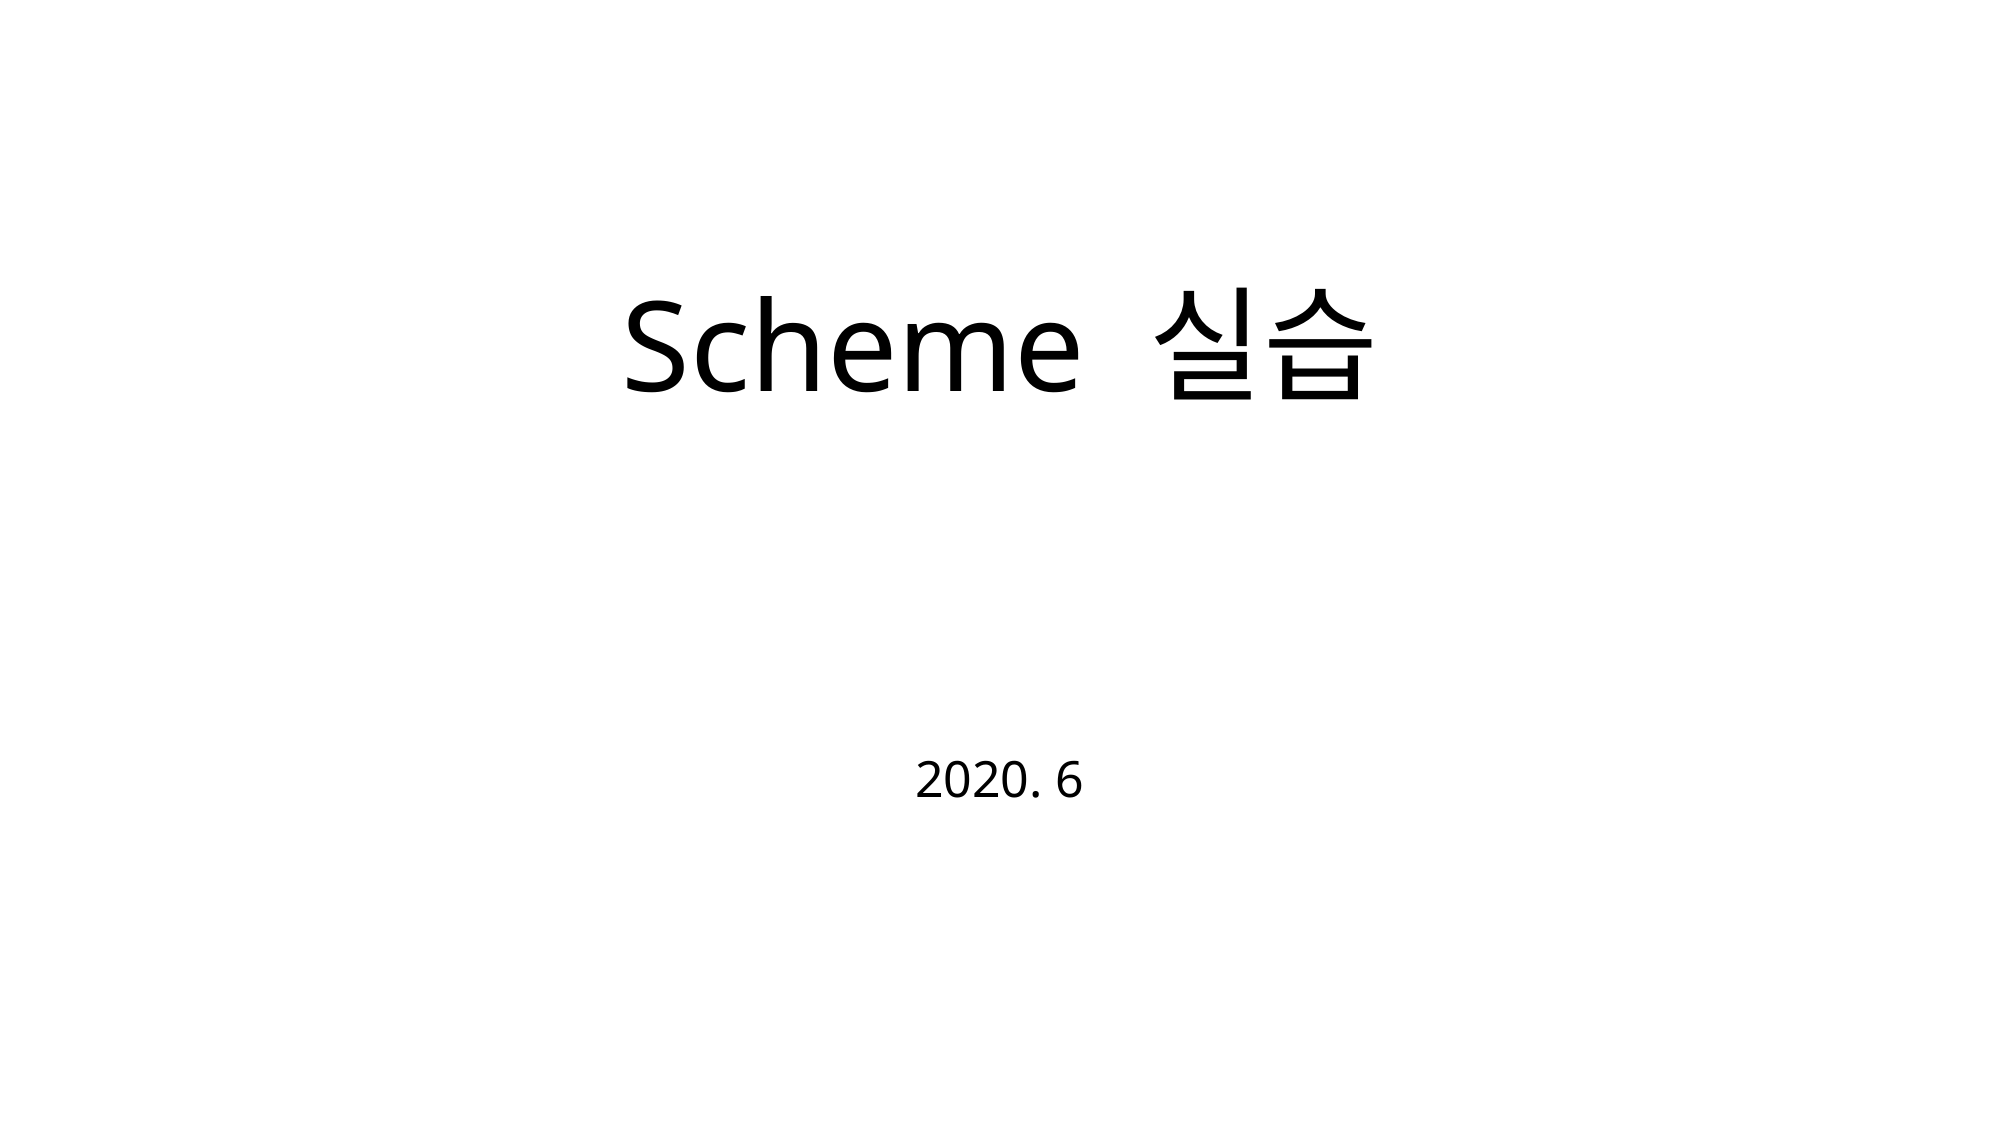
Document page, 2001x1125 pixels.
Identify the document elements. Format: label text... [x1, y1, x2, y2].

subtitle 2020. 6 [249, 590, 1750, 863]
title Scheme 실습 [249, 184, 1750, 576]
